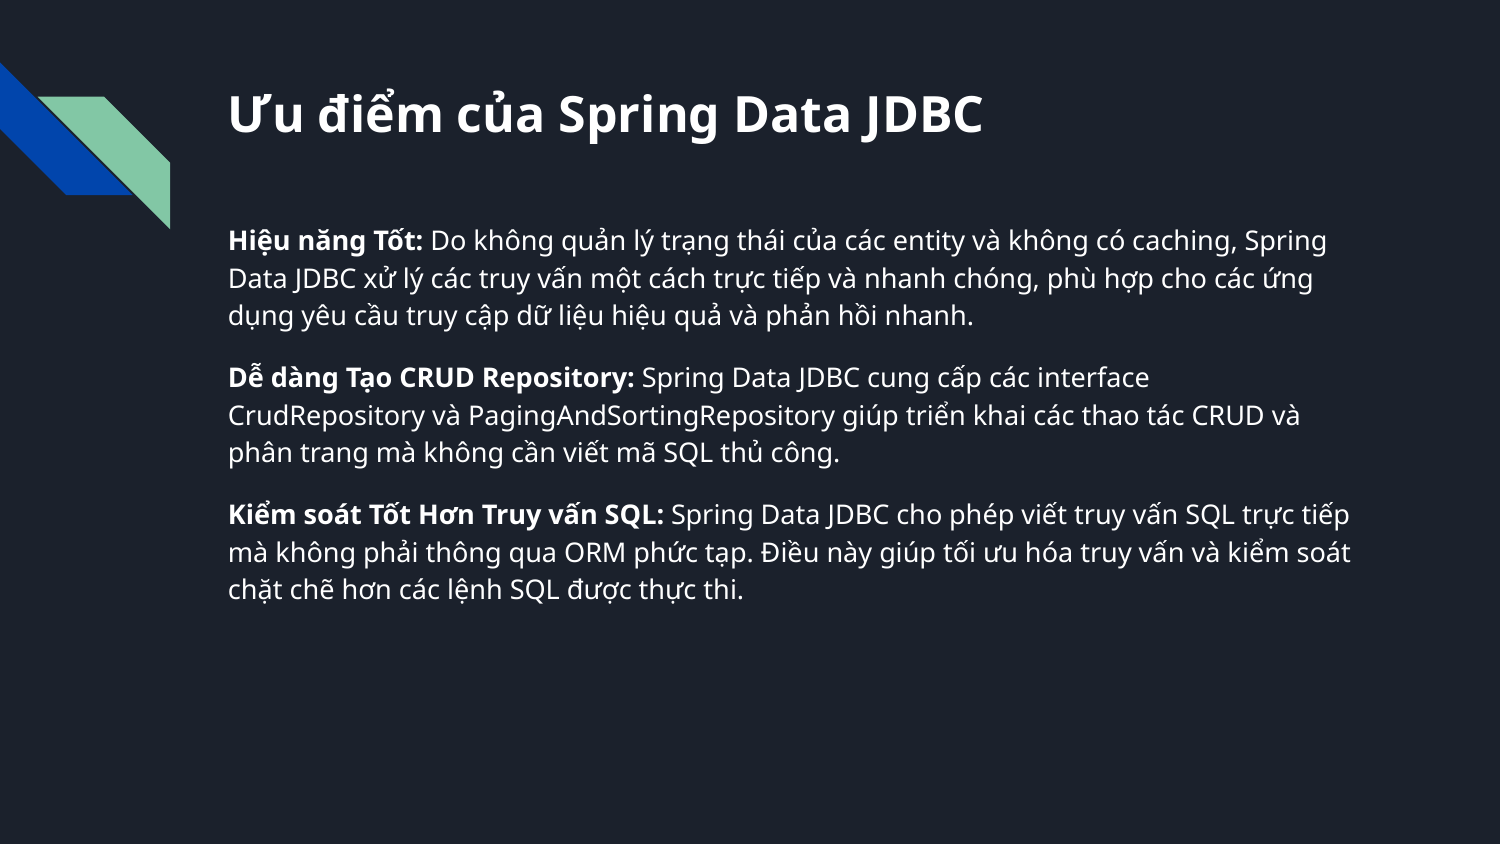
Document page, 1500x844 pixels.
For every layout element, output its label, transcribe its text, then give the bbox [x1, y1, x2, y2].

title Ưu điểm của Spring Data JDBC [212, 67, 1368, 203]
list Hiệu năng Tốt: Do không quản lý trạng thái của các entity và không có caching, Spring Data JDBC xử lý các truy vấn một cách trực tiếp và nhanh chóng, phù hợp cho các ứng dụng yêu cầu truy cập dữ liệu hiệu quả và phản hồi nhanh. Dễ dàng Tạo CRUD Repository: Spring Data JDBC cung cấp các interface CrudRepository và PagingAndSortingRepository giúp triển khai các thao tác CRUD và phân trang mà không cần viết mã SQL thủ công. Kiểm soát Tốt Hơn Truy vấn SQL: Spring Data JDBC cho phép viết truy vấn SQL trực tiếp mà không phải thông qua ORM phức tạp. Điều này giúp tối ưu hóa truy vấn và kiểm soát chặt chẽ hơn các lệnh SQL được thực thi. [212, 203, 1368, 723]
